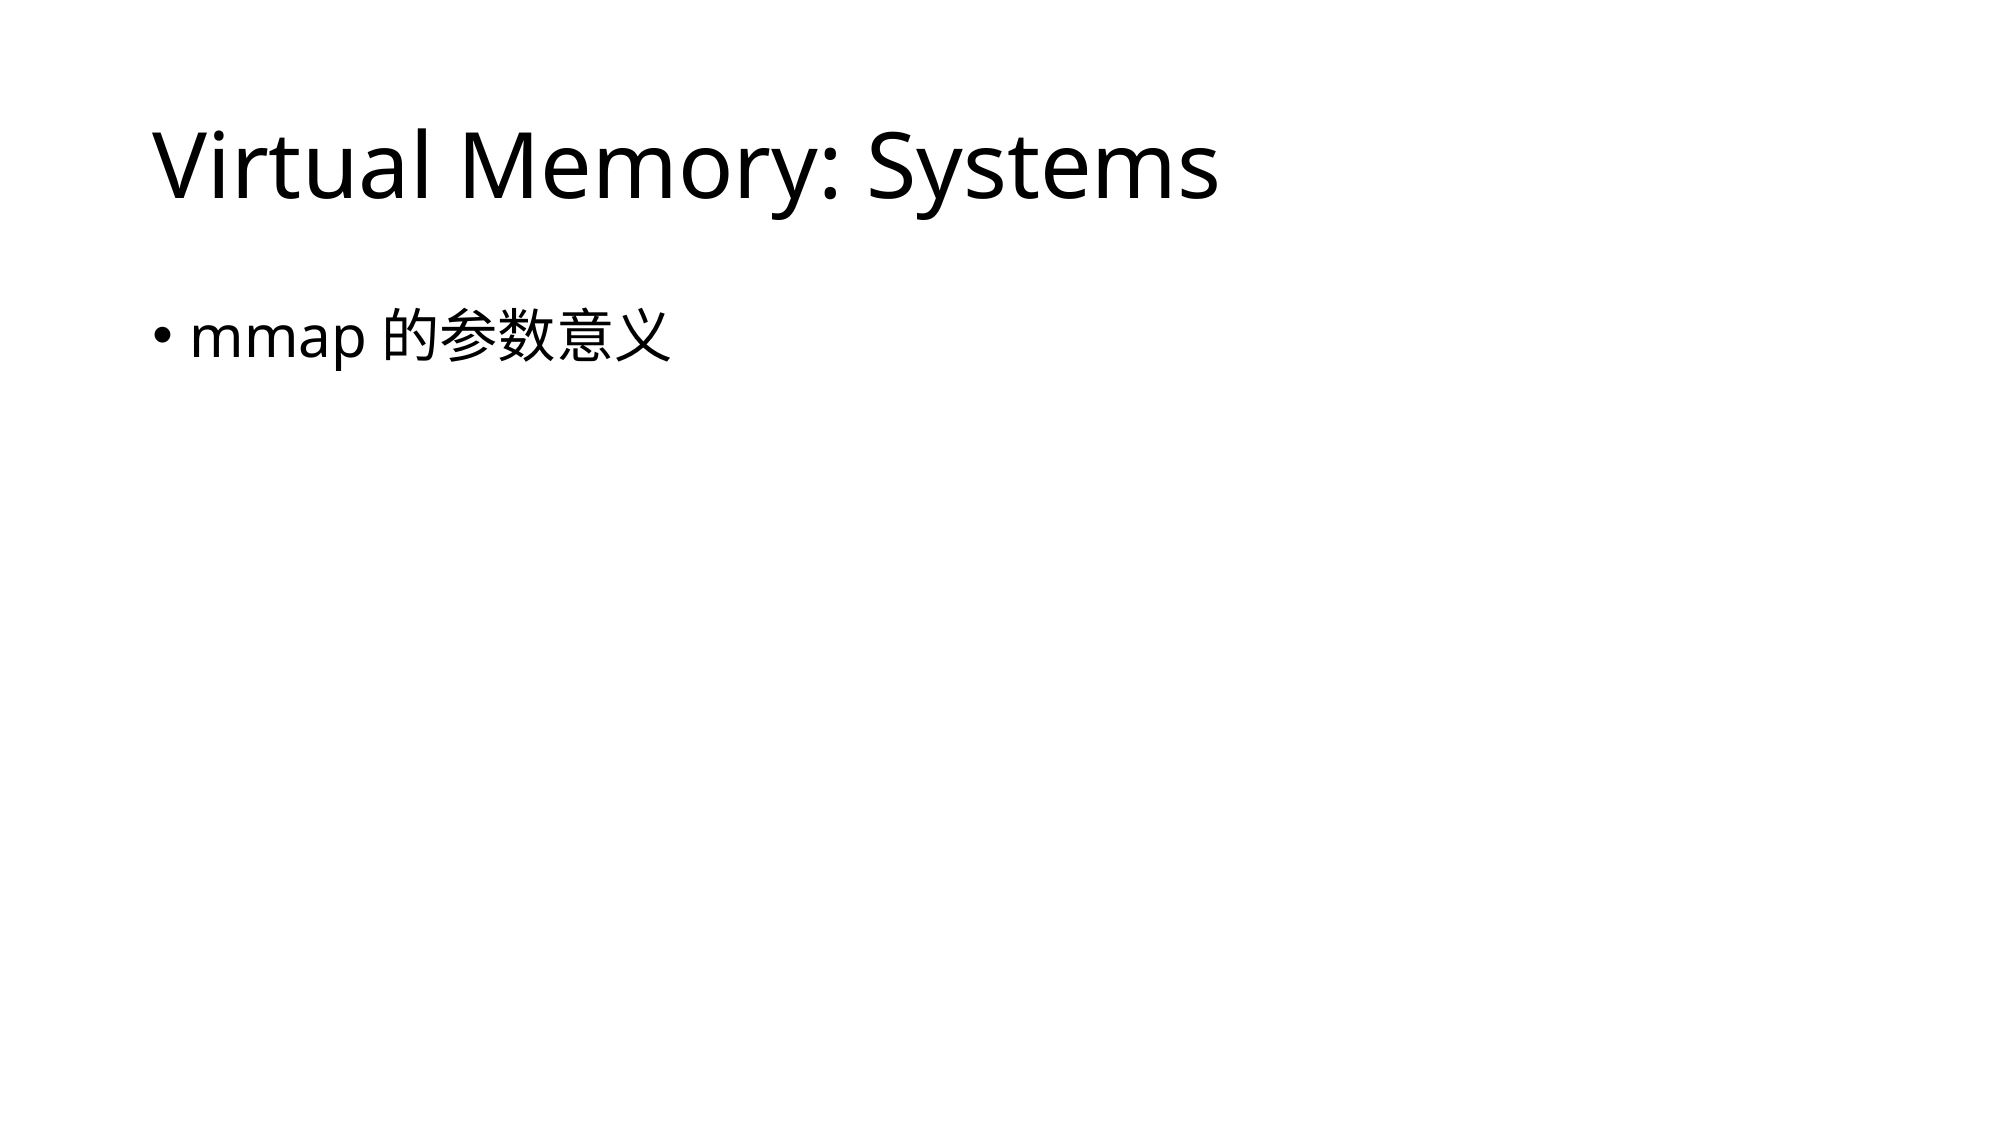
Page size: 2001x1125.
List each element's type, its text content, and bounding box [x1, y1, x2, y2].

list mmap的参数意义 [137, 299, 1863, 1014]
title Virtual Memory: Systems [137, 59, 1863, 278]
